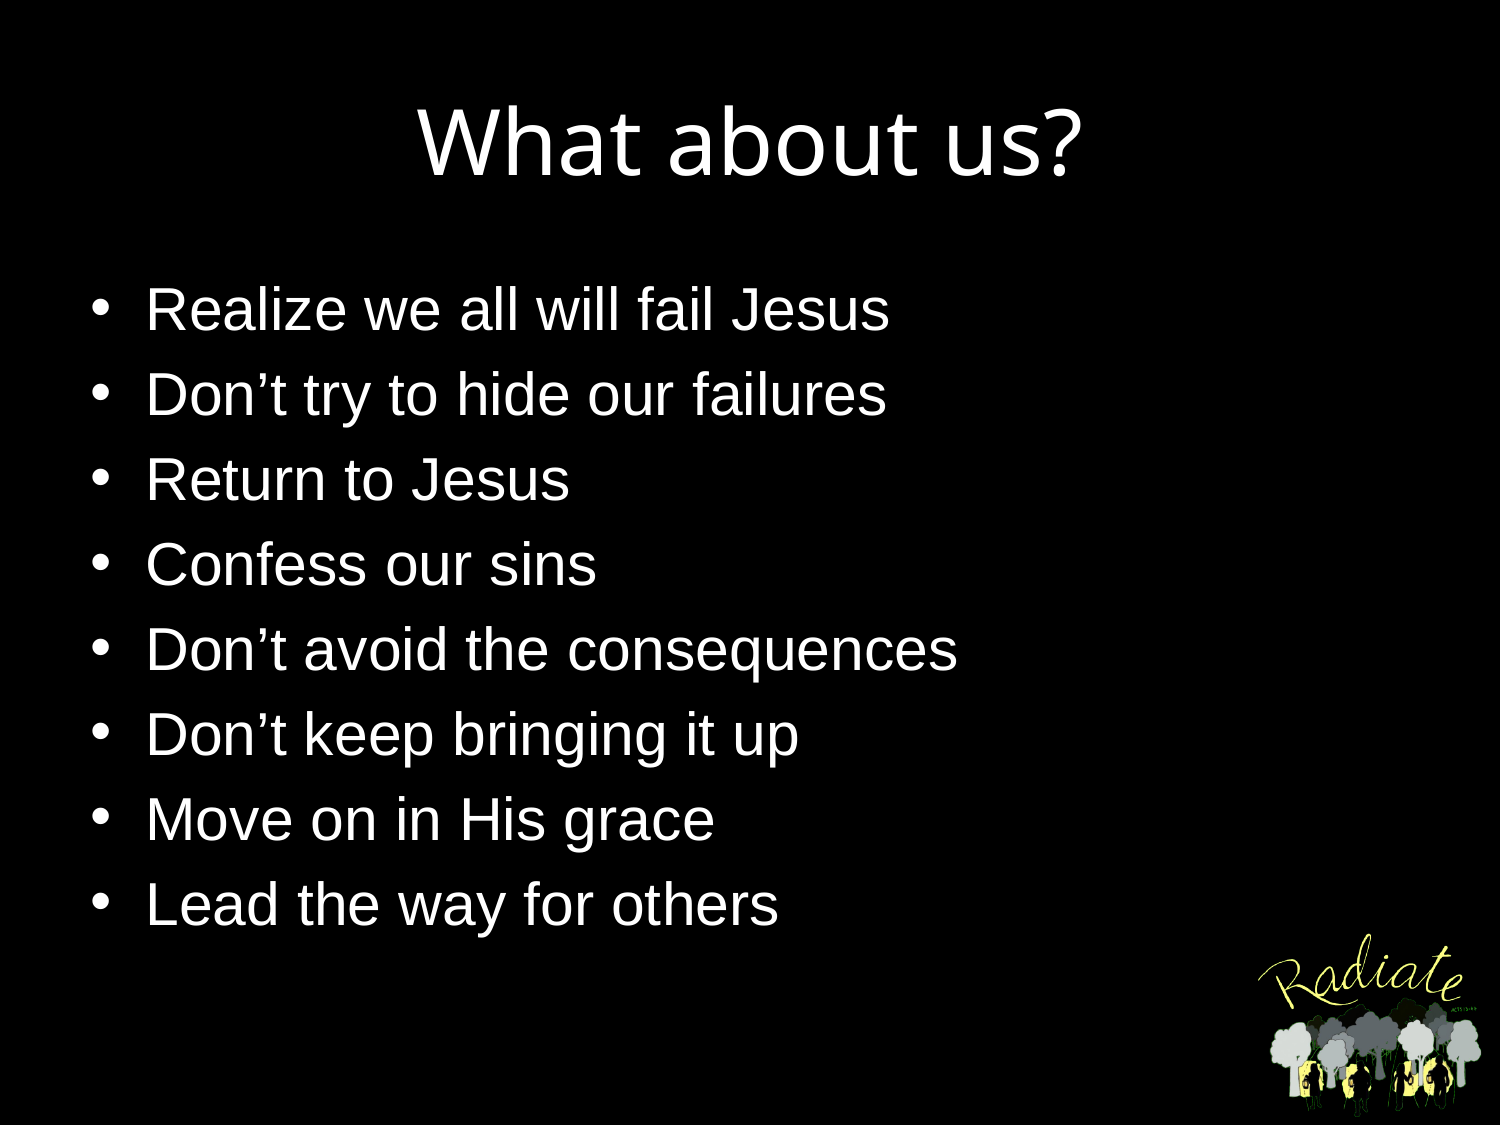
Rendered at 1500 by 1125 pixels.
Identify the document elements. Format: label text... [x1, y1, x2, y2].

list Realize we all will fail Jesus Don’t try to hide our failures Return to Jesus Confess our sins Don’t avoid the consequences Don’t keep bringing it up Move on in His grace Lead the way for others [75, 262, 1425, 950]
title What about us? [75, 45, 1425, 233]
picture [1252, 924, 1488, 1125]
